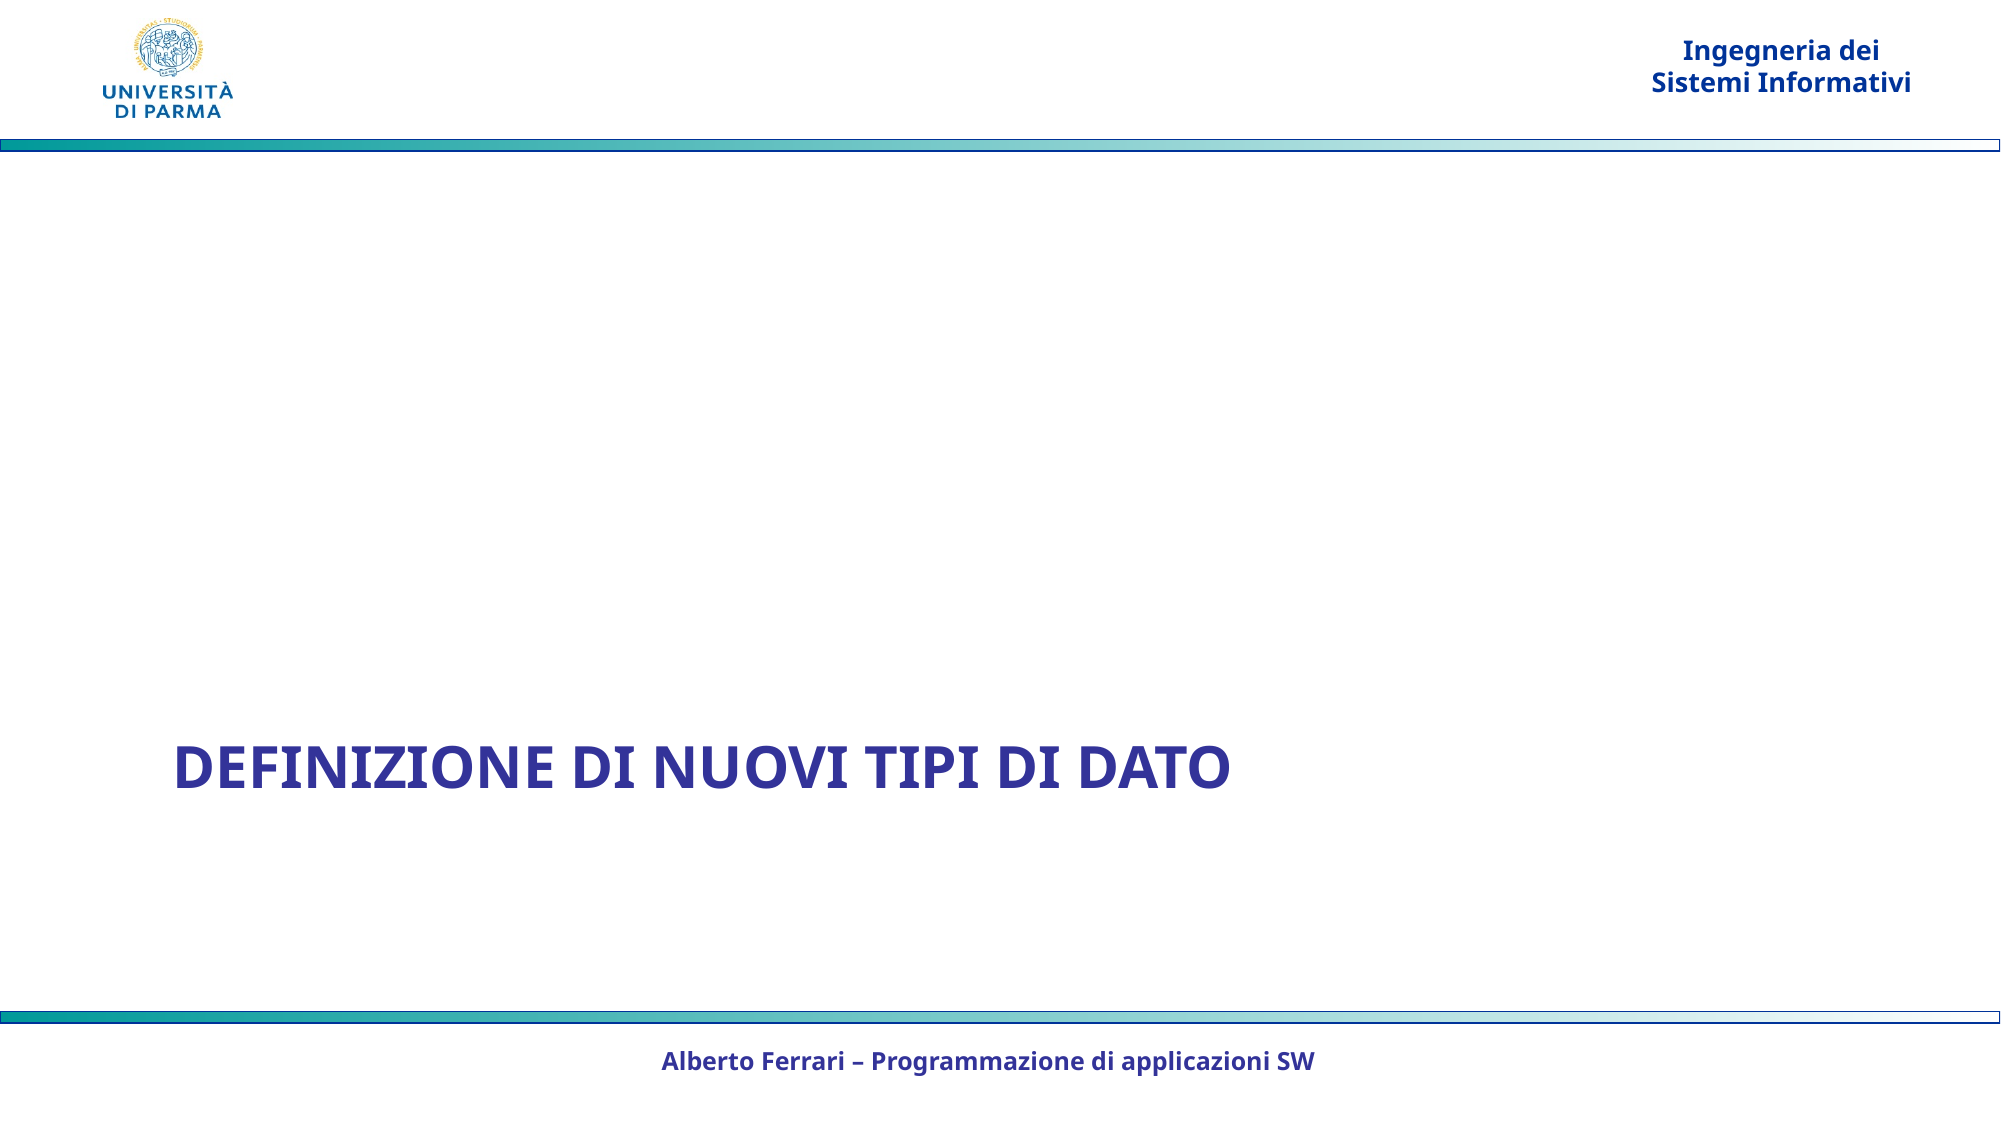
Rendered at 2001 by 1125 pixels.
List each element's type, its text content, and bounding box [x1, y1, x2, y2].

footer Alberto Ferrari – Programmazione di applicazioni SW [366, 1037, 1611, 1092]
title Definizione di nuovi tipi di dato [157, 722, 1858, 947]
picture [103, 18, 233, 118]
